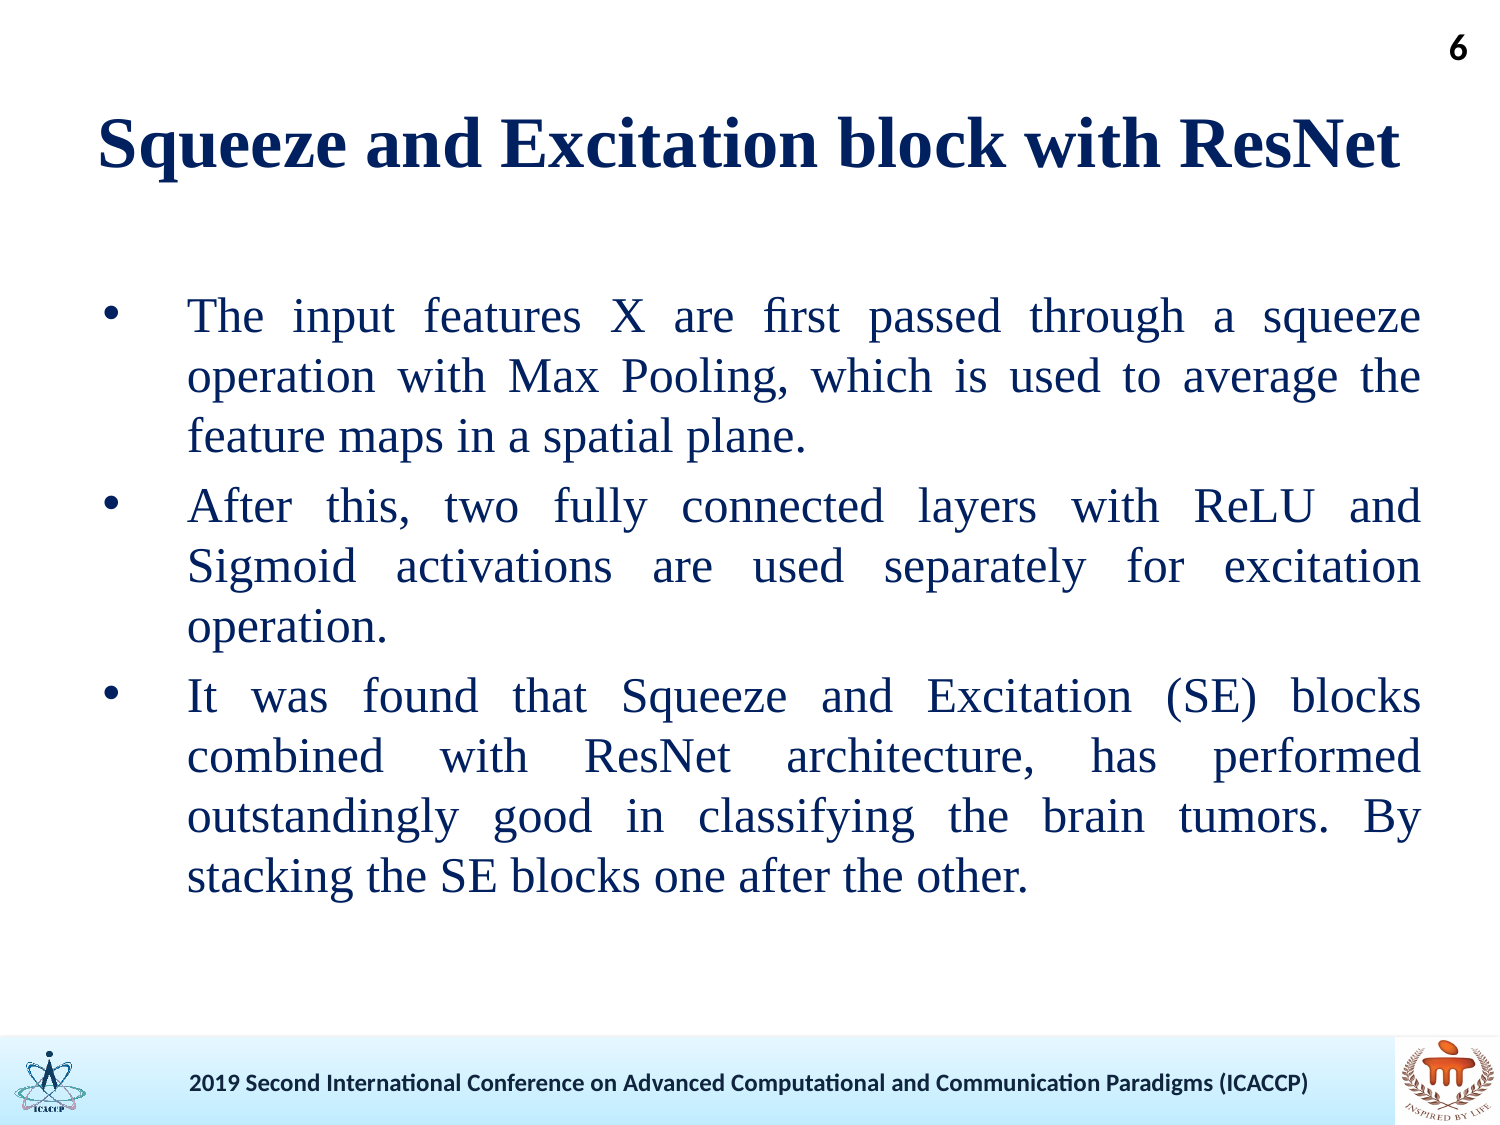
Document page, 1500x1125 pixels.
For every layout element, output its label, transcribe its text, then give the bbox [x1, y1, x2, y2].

text_box 6 [1424, 15, 1493, 76]
title Squeeze and Excitation block with ResNet [75, 45, 1425, 233]
list The input features X are ﬁrst passed through a squeeze operation with Max Pooling, which is used to average the feature maps in a spatial plane. After this, two fully connected layers with ReLU and Sigmoid activations are used separately for excitation operation. It was found that Squeeze and Excitation (SE) blocks combined with ResNet architecture, has performed outstandingly good in classifying the brain tumors. By stacking the SE blocks one after the other. [87, 275, 1438, 988]
footer 2019 Second International Conference on Advanced Computational and Communication Paradigms (ICACCP) [101, 1037, 1392, 1125]
picture [0, 1037, 101, 1125]
picture [1395, 1037, 1500, 1125]
